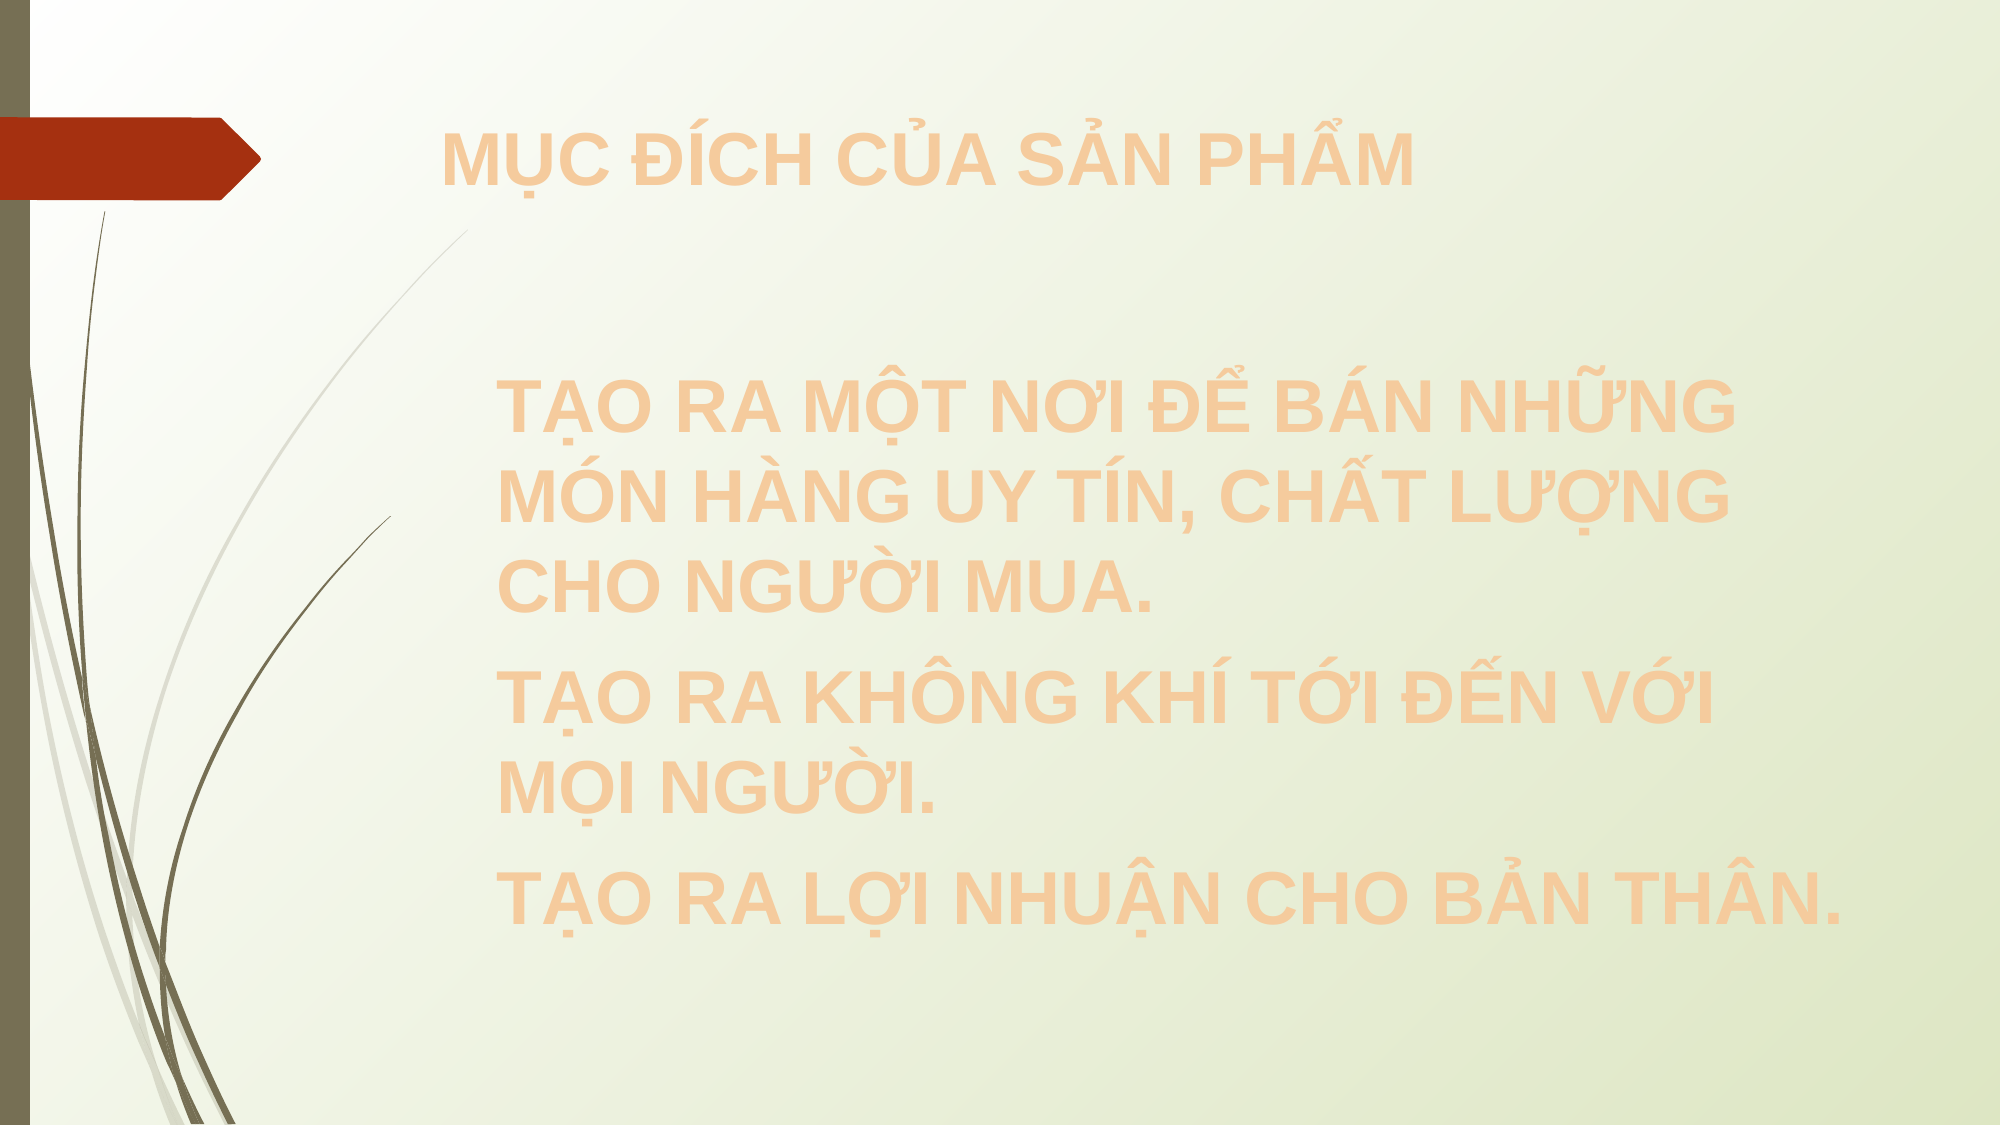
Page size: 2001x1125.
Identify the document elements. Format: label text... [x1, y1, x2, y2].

list TẠO RA MỘT NƠI ĐỂ BÁN NHỮNG MÓN HÀNG UY TÍN, CHẤT LƯỢNG CHO NGƯỜI MUA. TẠO RA KHÔNG KHÍ TỚI ĐẾN VỚI MỌI NGƯỜI. TẠO RA LỢI NHUẬN CHO BẢN THÂN. [424, 350, 1888, 970]
title MỤC ĐÍCH CỦA SẢN PHẨM [425, 102, 1888, 313]
